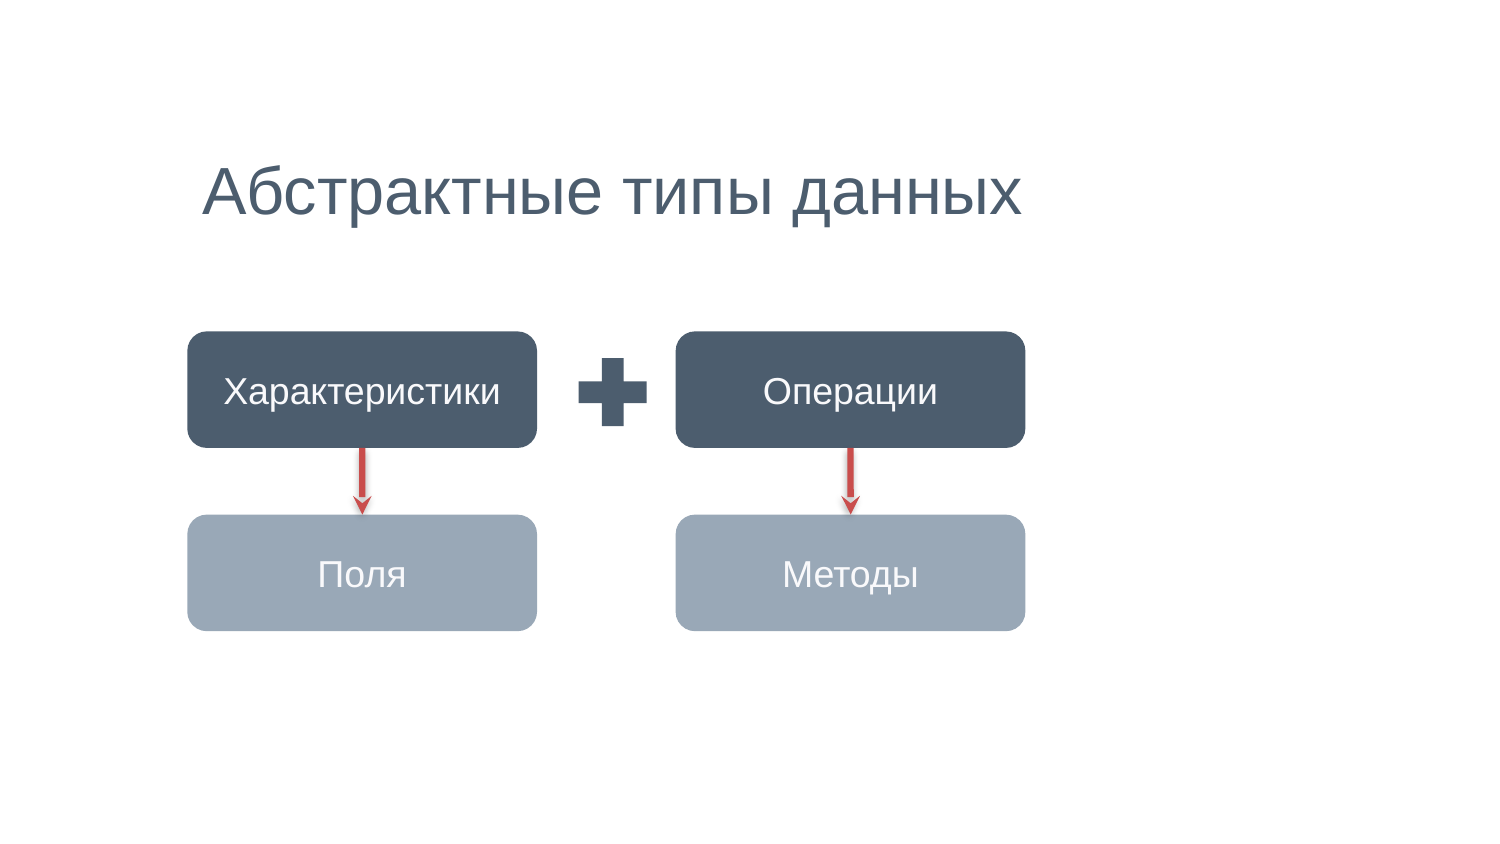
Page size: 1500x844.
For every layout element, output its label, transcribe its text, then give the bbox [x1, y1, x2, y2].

text_box Поля [187, 514, 538, 632]
text_box [578, 358, 647, 427]
text_box Характеристики [187, 331, 538, 448]
text_box Операции [675, 331, 1026, 448]
text_box [356, 447, 369, 515]
text_box Абстрактные типы данных [187, 93, 1312, 282]
text_box [844, 447, 857, 515]
text_box Методы [675, 514, 1026, 632]
